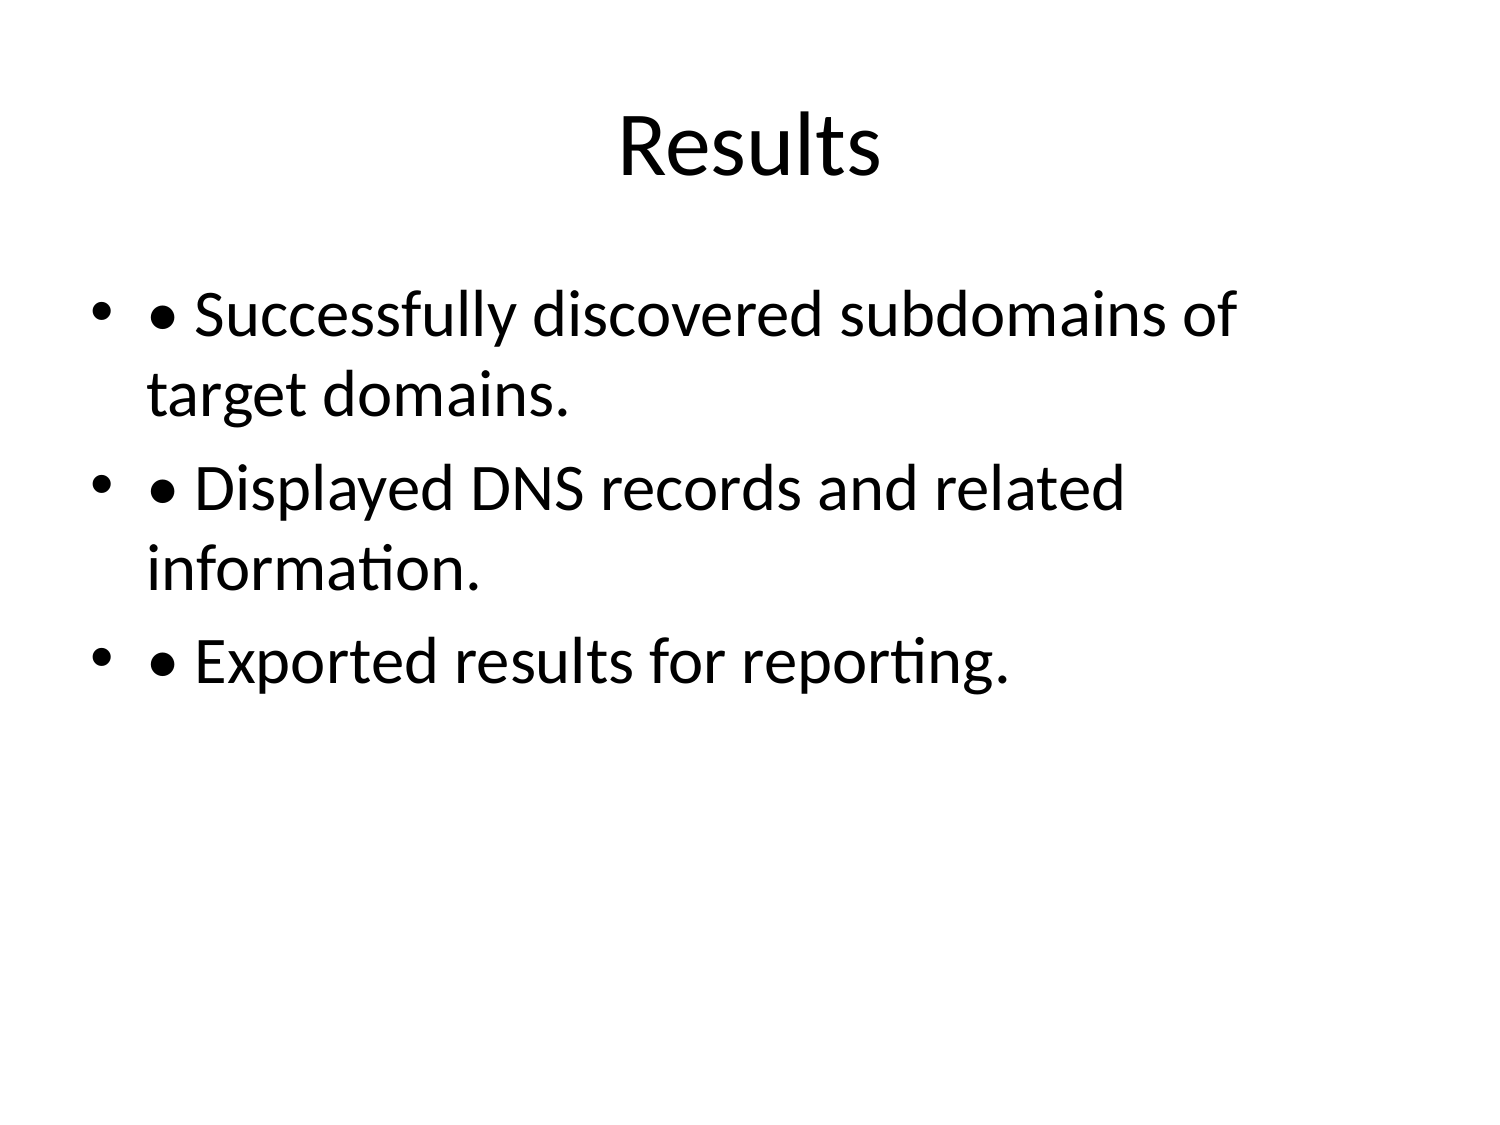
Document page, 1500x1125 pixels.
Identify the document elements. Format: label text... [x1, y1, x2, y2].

title Results [75, 45, 1425, 233]
list • Successfully discovered subdomains of target domains. • Displayed DNS records and related information. • Exported results for reporting. [75, 262, 1425, 1005]
